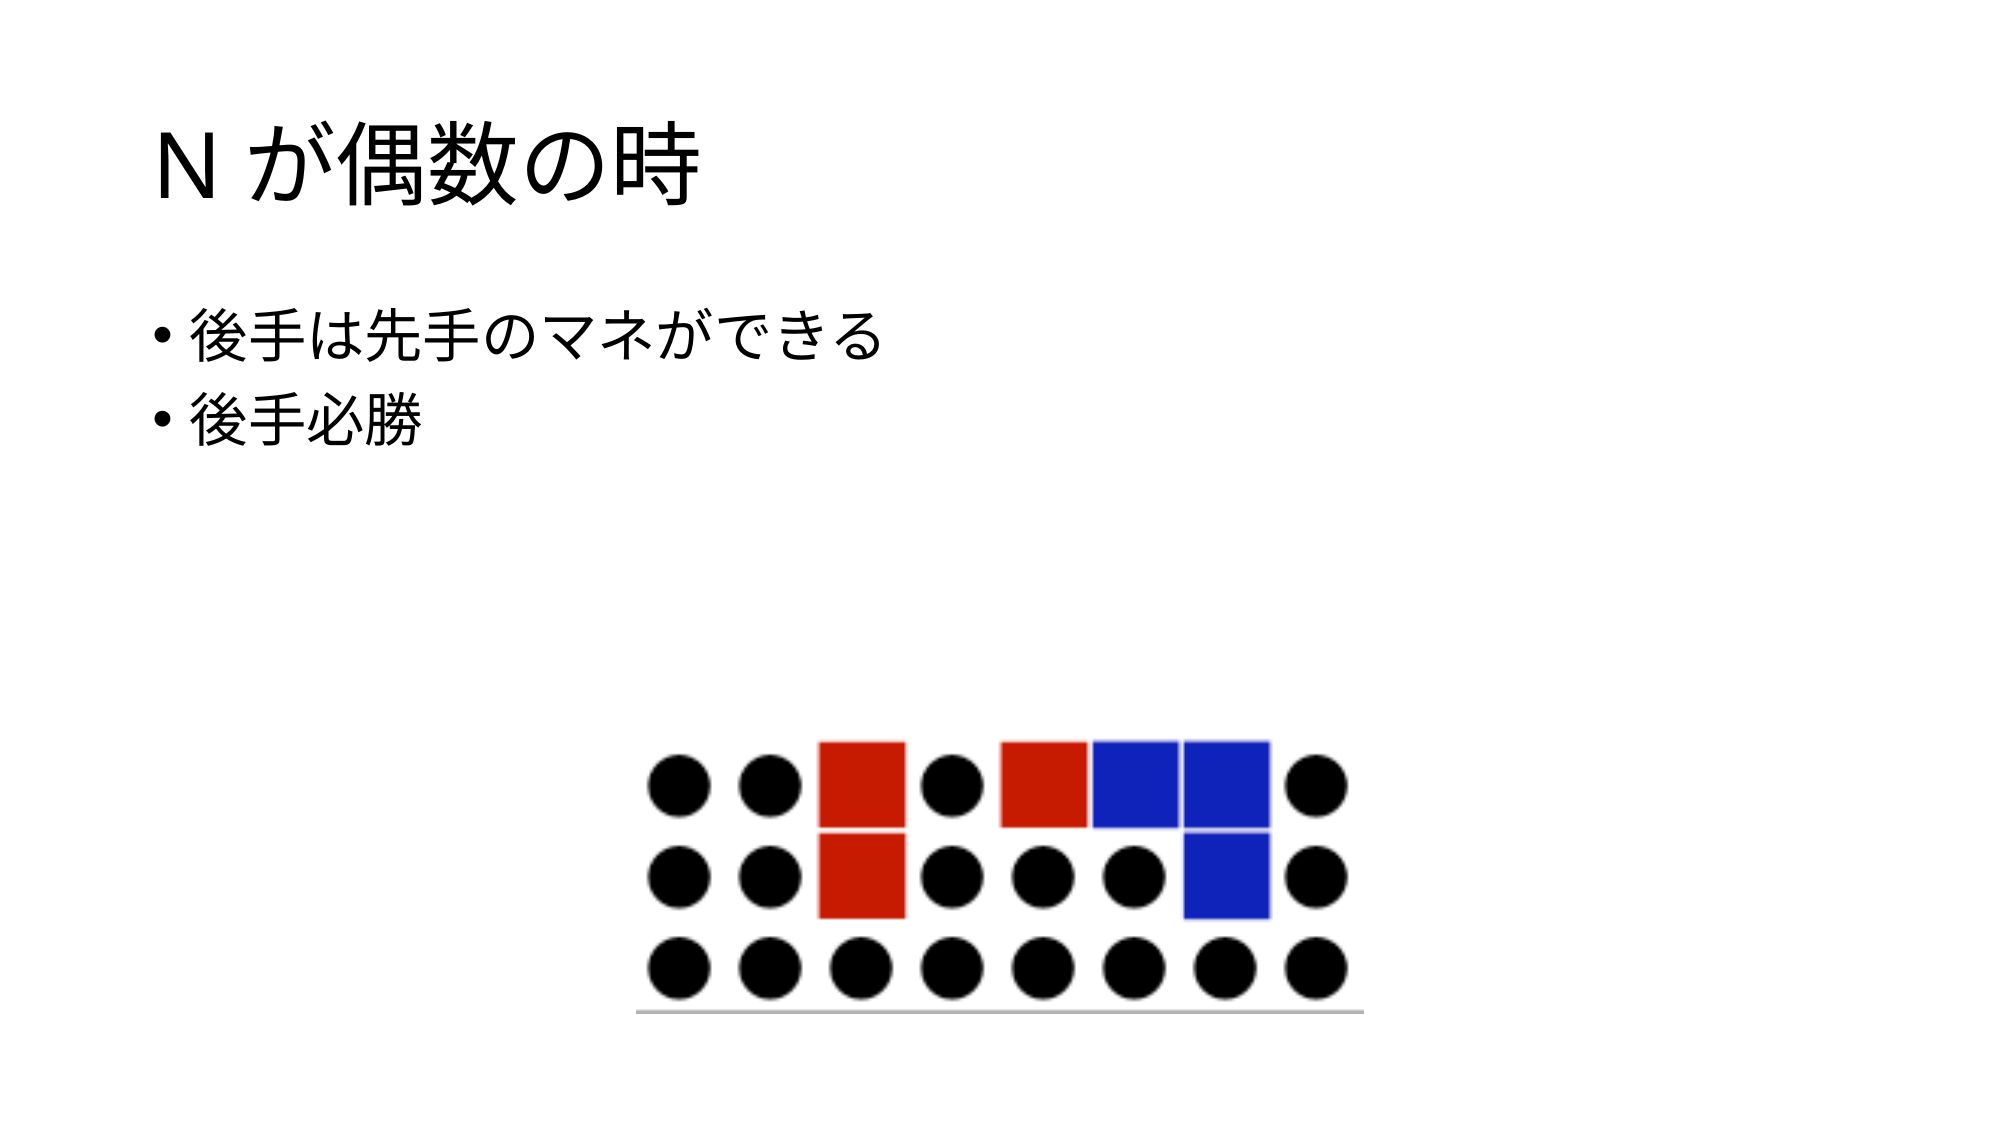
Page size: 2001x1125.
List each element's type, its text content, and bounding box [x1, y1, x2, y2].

picture [635, 467, 1364, 1014]
title Nが偶数の時 [137, 59, 1863, 278]
list 後手は先手のマネができる 後手必勝 [137, 299, 1863, 1014]
